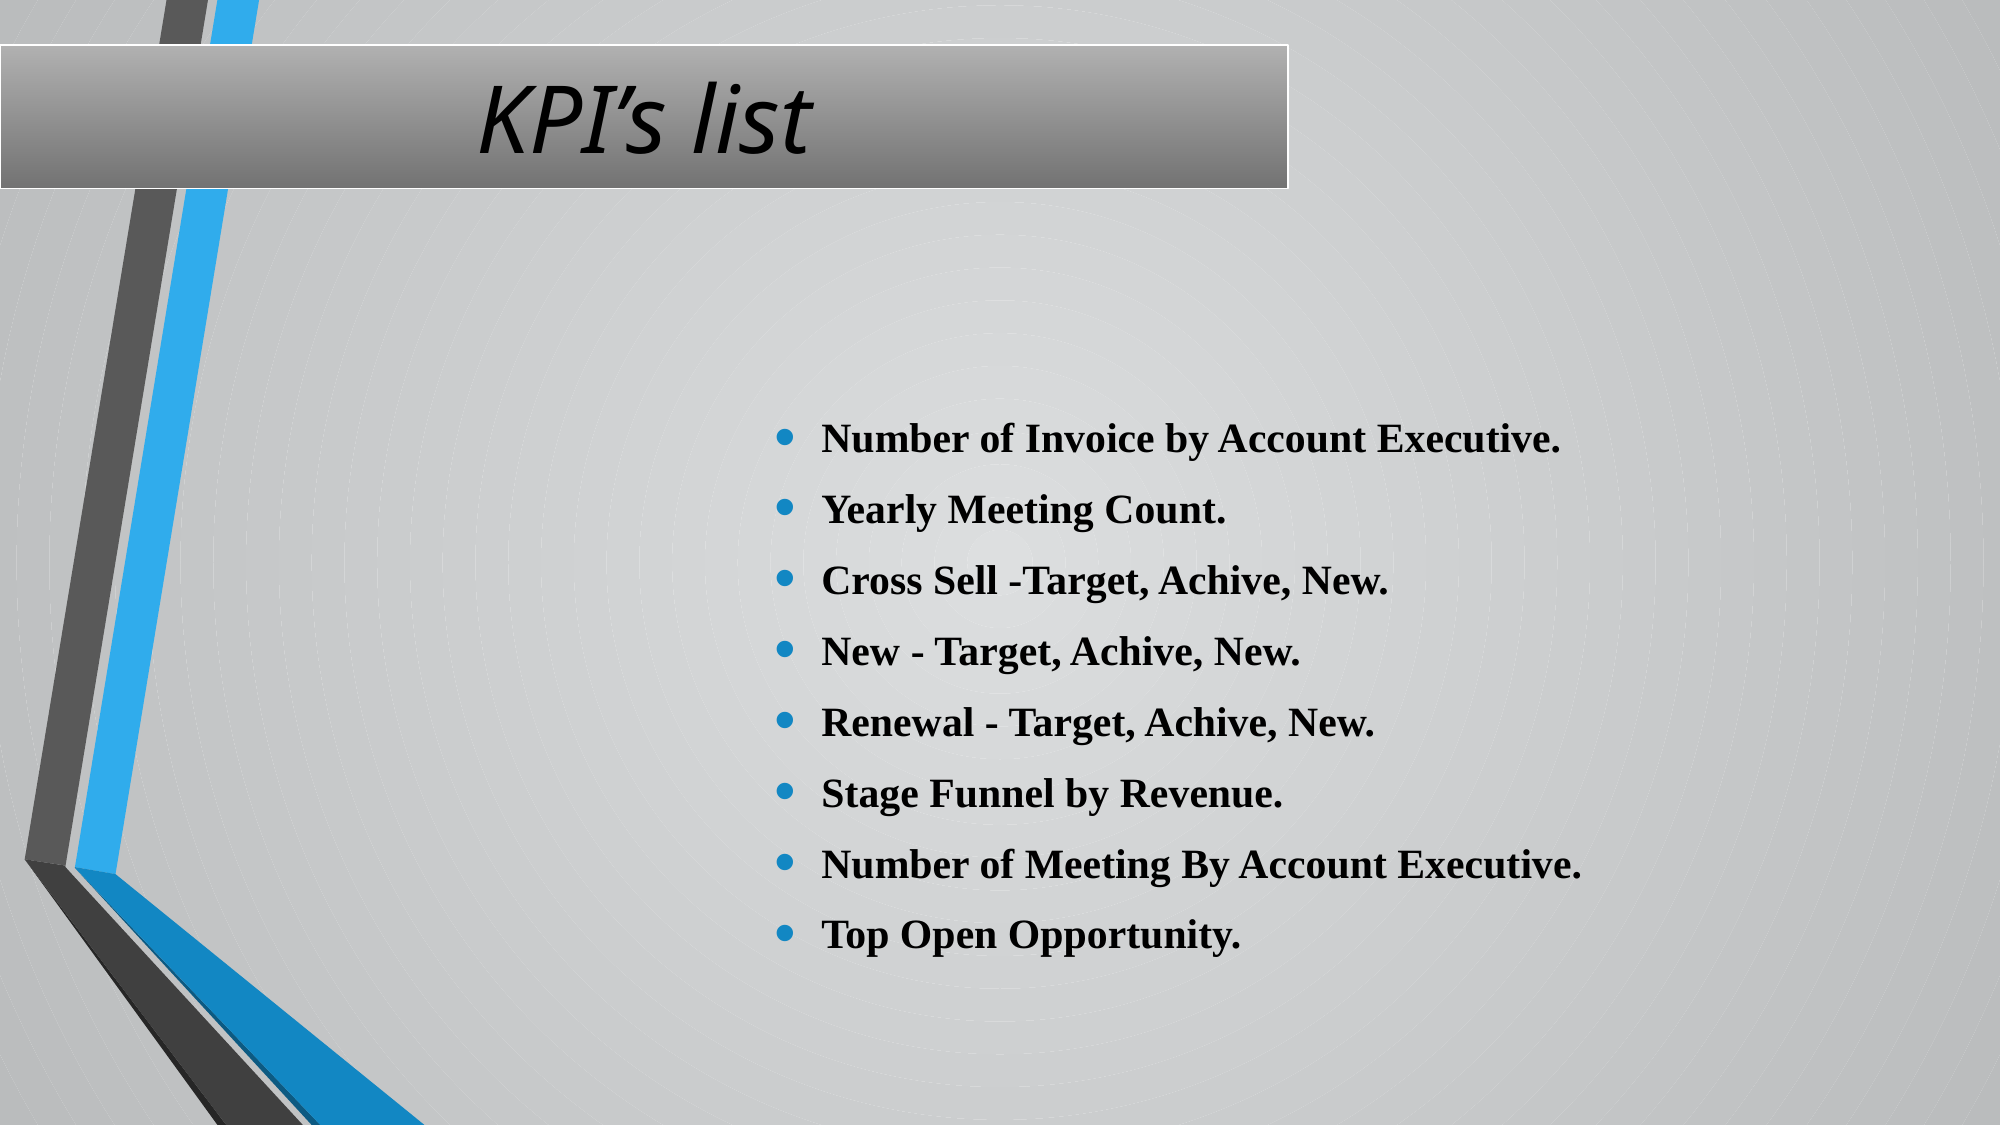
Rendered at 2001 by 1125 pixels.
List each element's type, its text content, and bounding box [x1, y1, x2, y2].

title KPI’s list [0, 44, 1289, 189]
list Number of Invoice by Account Executive. Yearly Meeting Count. Cross Sell -Target, Achive, New. New - Target, Achive, New. Renewal - Target, Achive, New. Stage Funnel by Revenue. Number of Meeting By Account Executive. Top Open Opportunity. [759, 399, 1834, 969]
